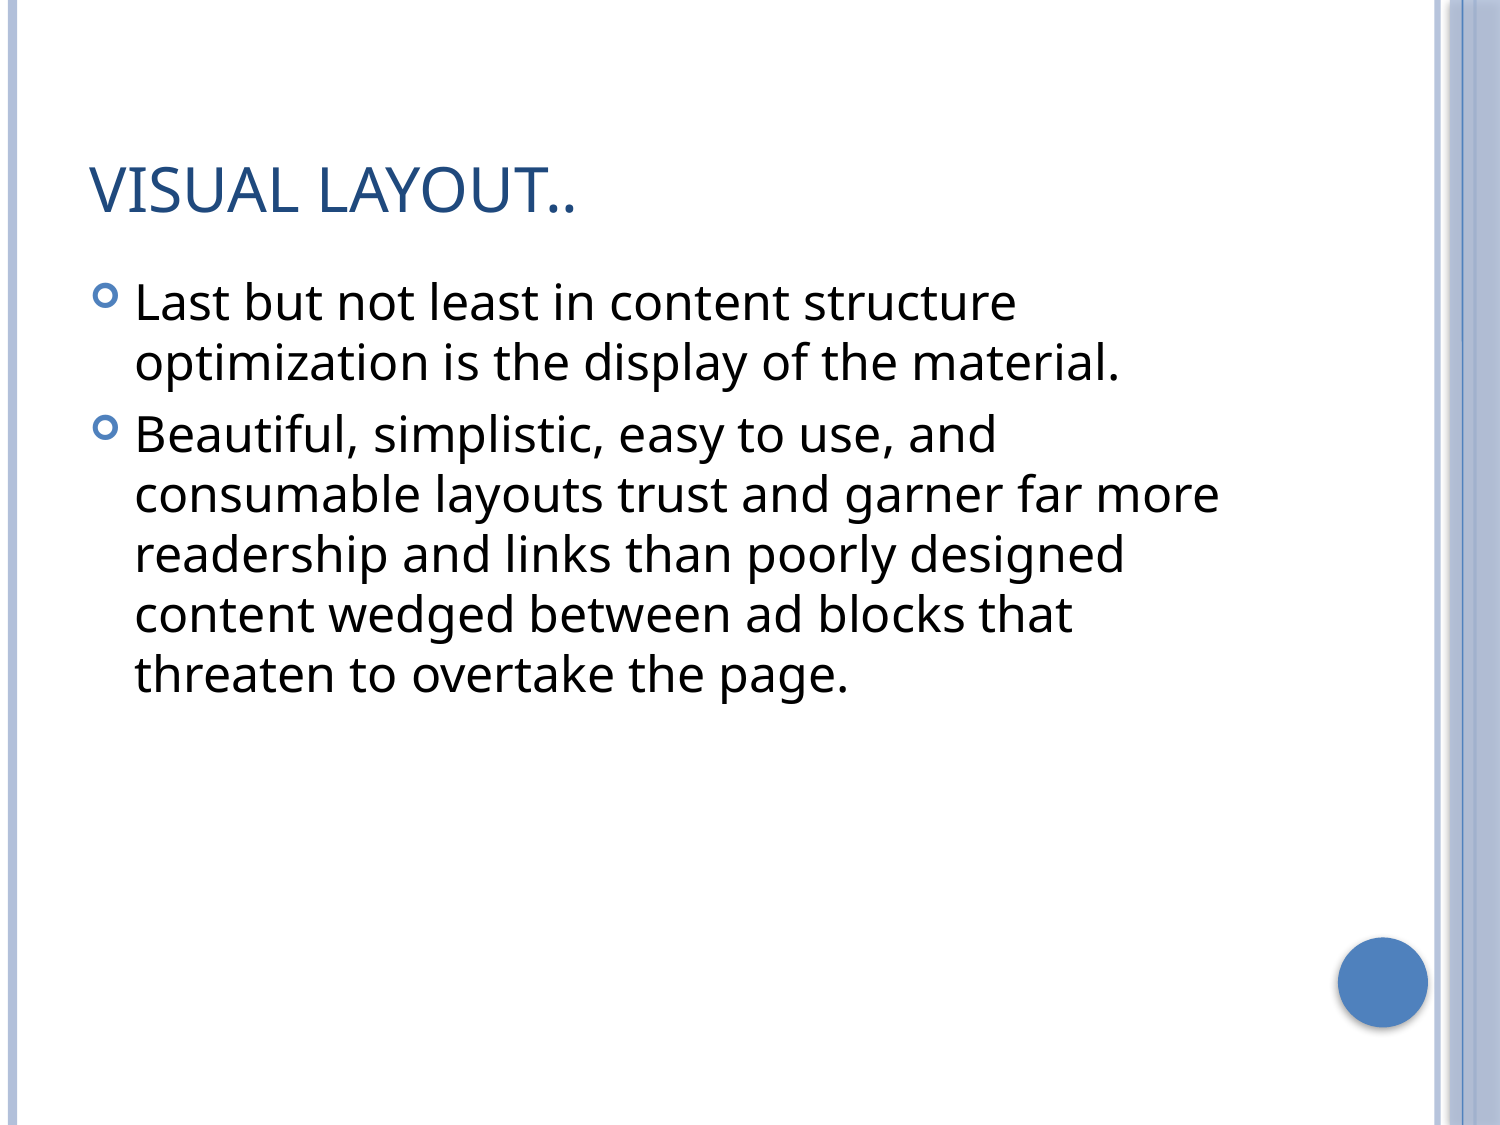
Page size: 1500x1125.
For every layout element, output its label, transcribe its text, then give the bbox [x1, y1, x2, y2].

list Last but not least in content structure optimization is the display of the material. Beautiful, simplistic, easy to use, and consumable layouts trust and garner far more readership and links than poorly designed content wedged between ad blocks that threaten to overtake the page. [75, 262, 1300, 1062]
title Visual layout.. [75, 45, 1300, 233]
